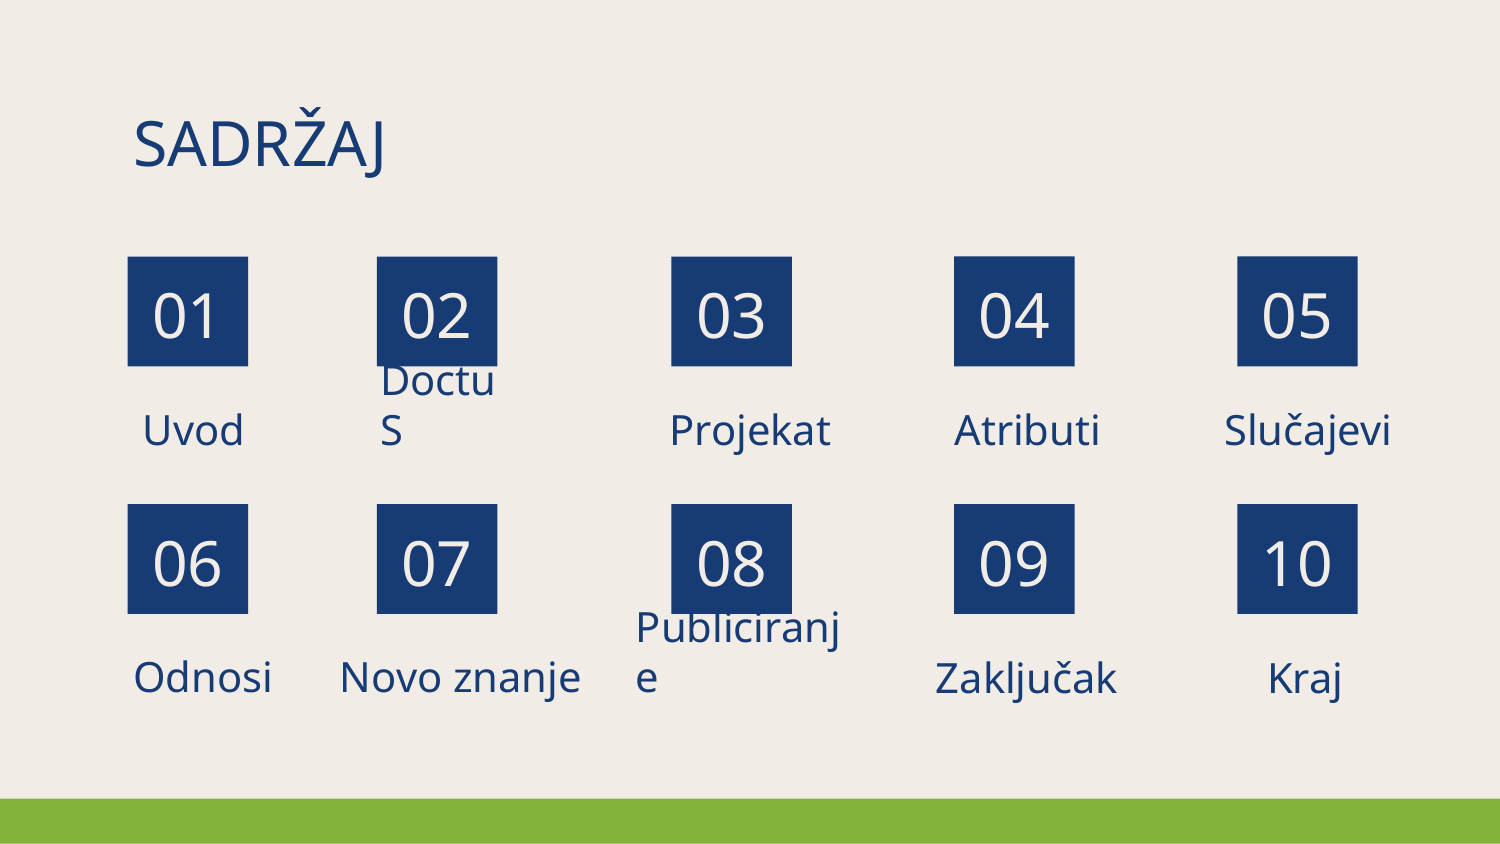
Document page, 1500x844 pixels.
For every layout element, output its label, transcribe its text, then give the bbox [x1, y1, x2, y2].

title 02 [376, 256, 498, 358]
title 01 [127, 256, 249, 358]
title 08 [671, 504, 792, 606]
subtitle DoctuS [365, 358, 514, 469]
title 07 [376, 504, 498, 613]
title 06 [127, 504, 249, 606]
title 03 [671, 256, 792, 358]
text_box 05 [1237, 256, 1358, 320]
subtitle Novo znanje [324, 613, 604, 717]
subtitle Odnosi [118, 606, 309, 717]
text_box 10 [1237, 504, 1358, 614]
text_box Slučajevi [1209, 320, 1451, 469]
subtitle Uvod [127, 358, 365, 469]
subtitle Publiciranje [620, 606, 861, 717]
text_box Zaključak [920, 631, 1139, 717]
text_box 09 [954, 504, 1075, 614]
text_box 04 [954, 256, 1075, 358]
text_box Kraj [1252, 631, 1417, 717]
subtitle Projekat [654, 358, 861, 469]
title SADRŽAJ [118, 88, 1382, 183]
text_box Atributi [939, 358, 1209, 469]
